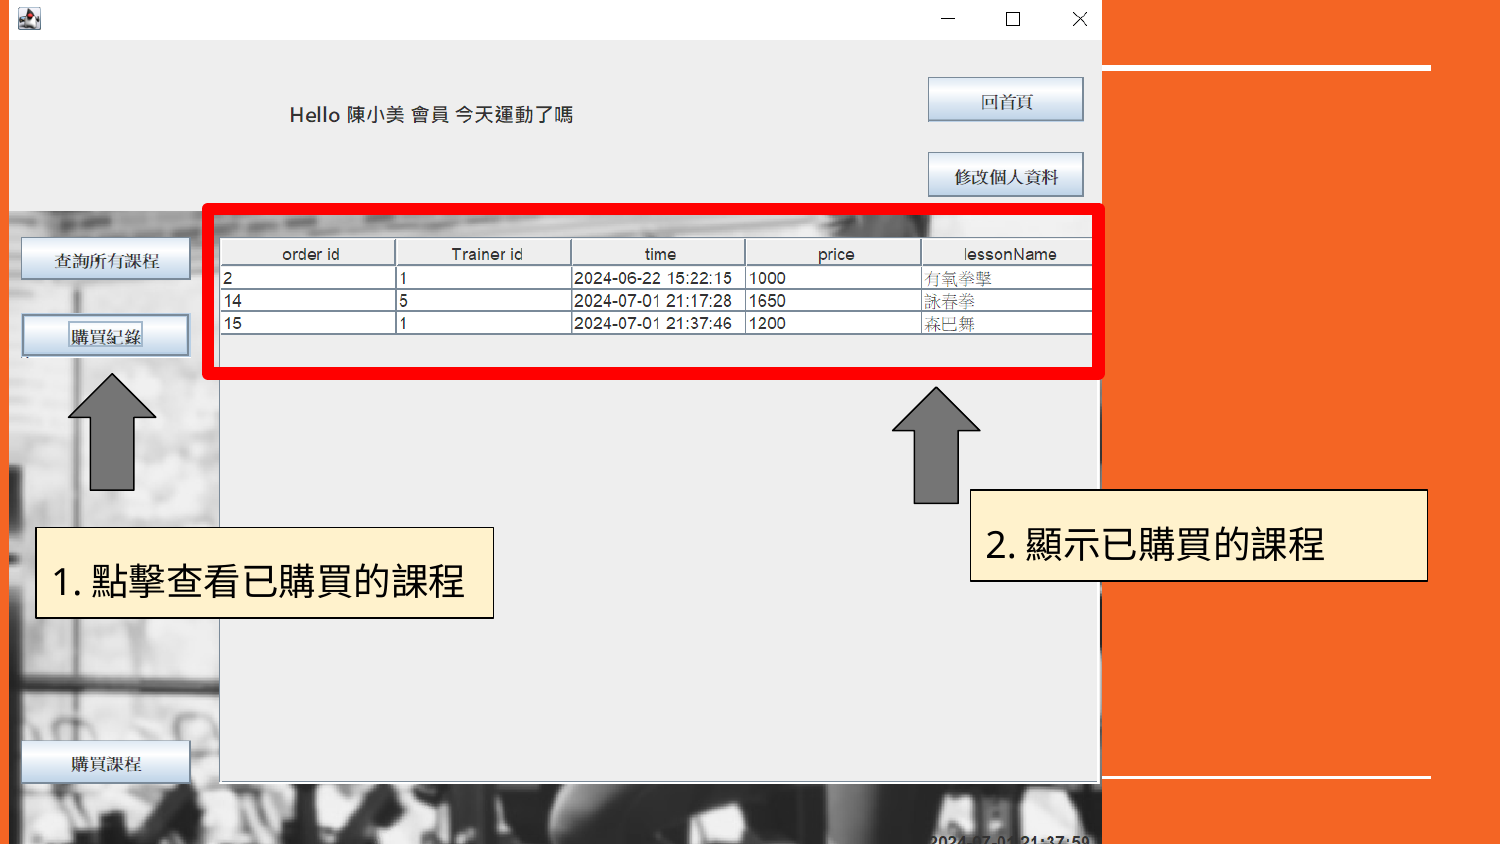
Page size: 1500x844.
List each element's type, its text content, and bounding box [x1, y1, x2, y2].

picture [9, 0, 1102, 844]
subtitle 2.顯示已購買的課程 [1105, 490, 1428, 581]
